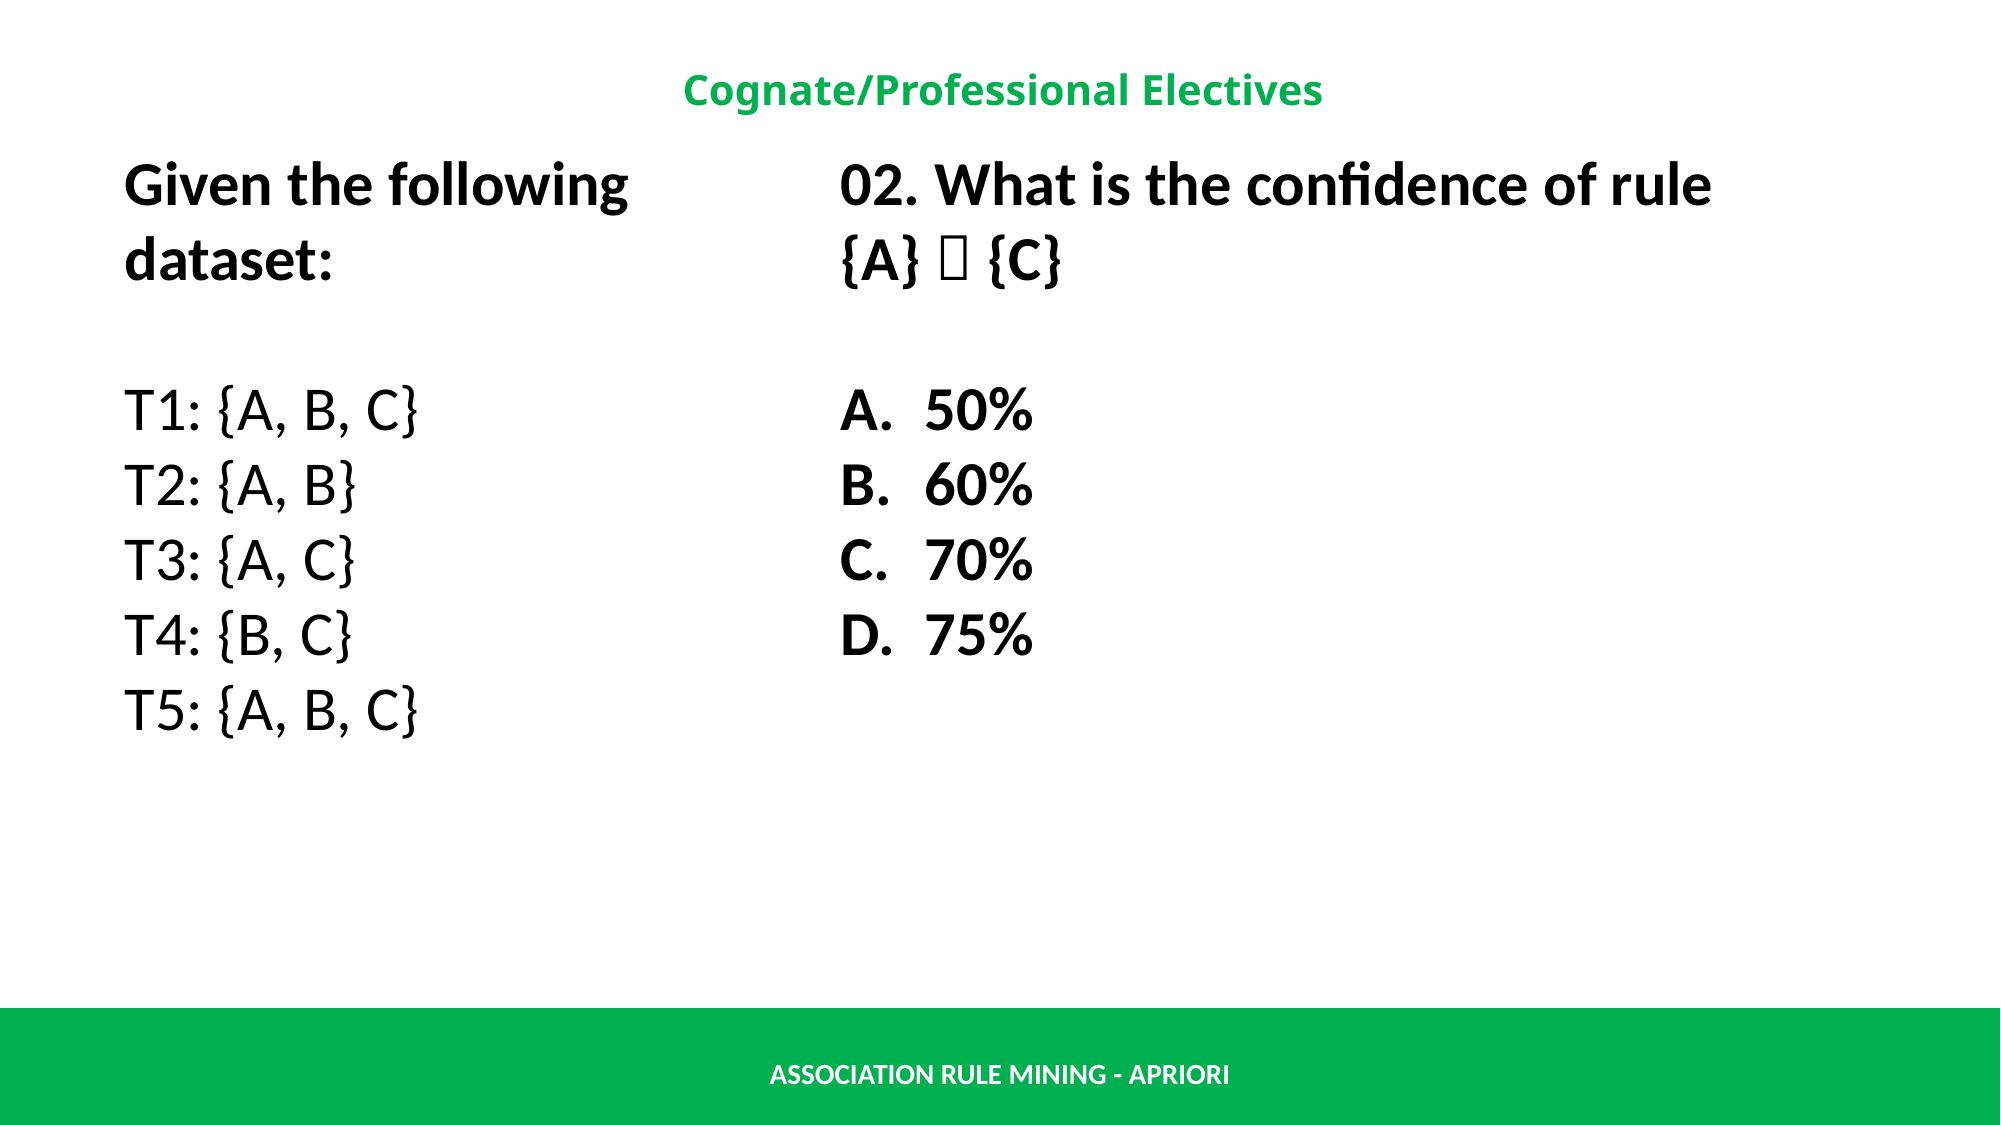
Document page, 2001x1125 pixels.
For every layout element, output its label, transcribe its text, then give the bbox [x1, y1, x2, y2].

text_box Given the following dataset: T1: {A, B, C} T2: {A, B} T3: {A, C} T4: {B, C} T5: {A, B, C} [109, 135, 793, 751]
text_box 02. What is the confidence of rule {A}  {C} 50% 60% 70% 75% [825, 135, 1906, 676]
